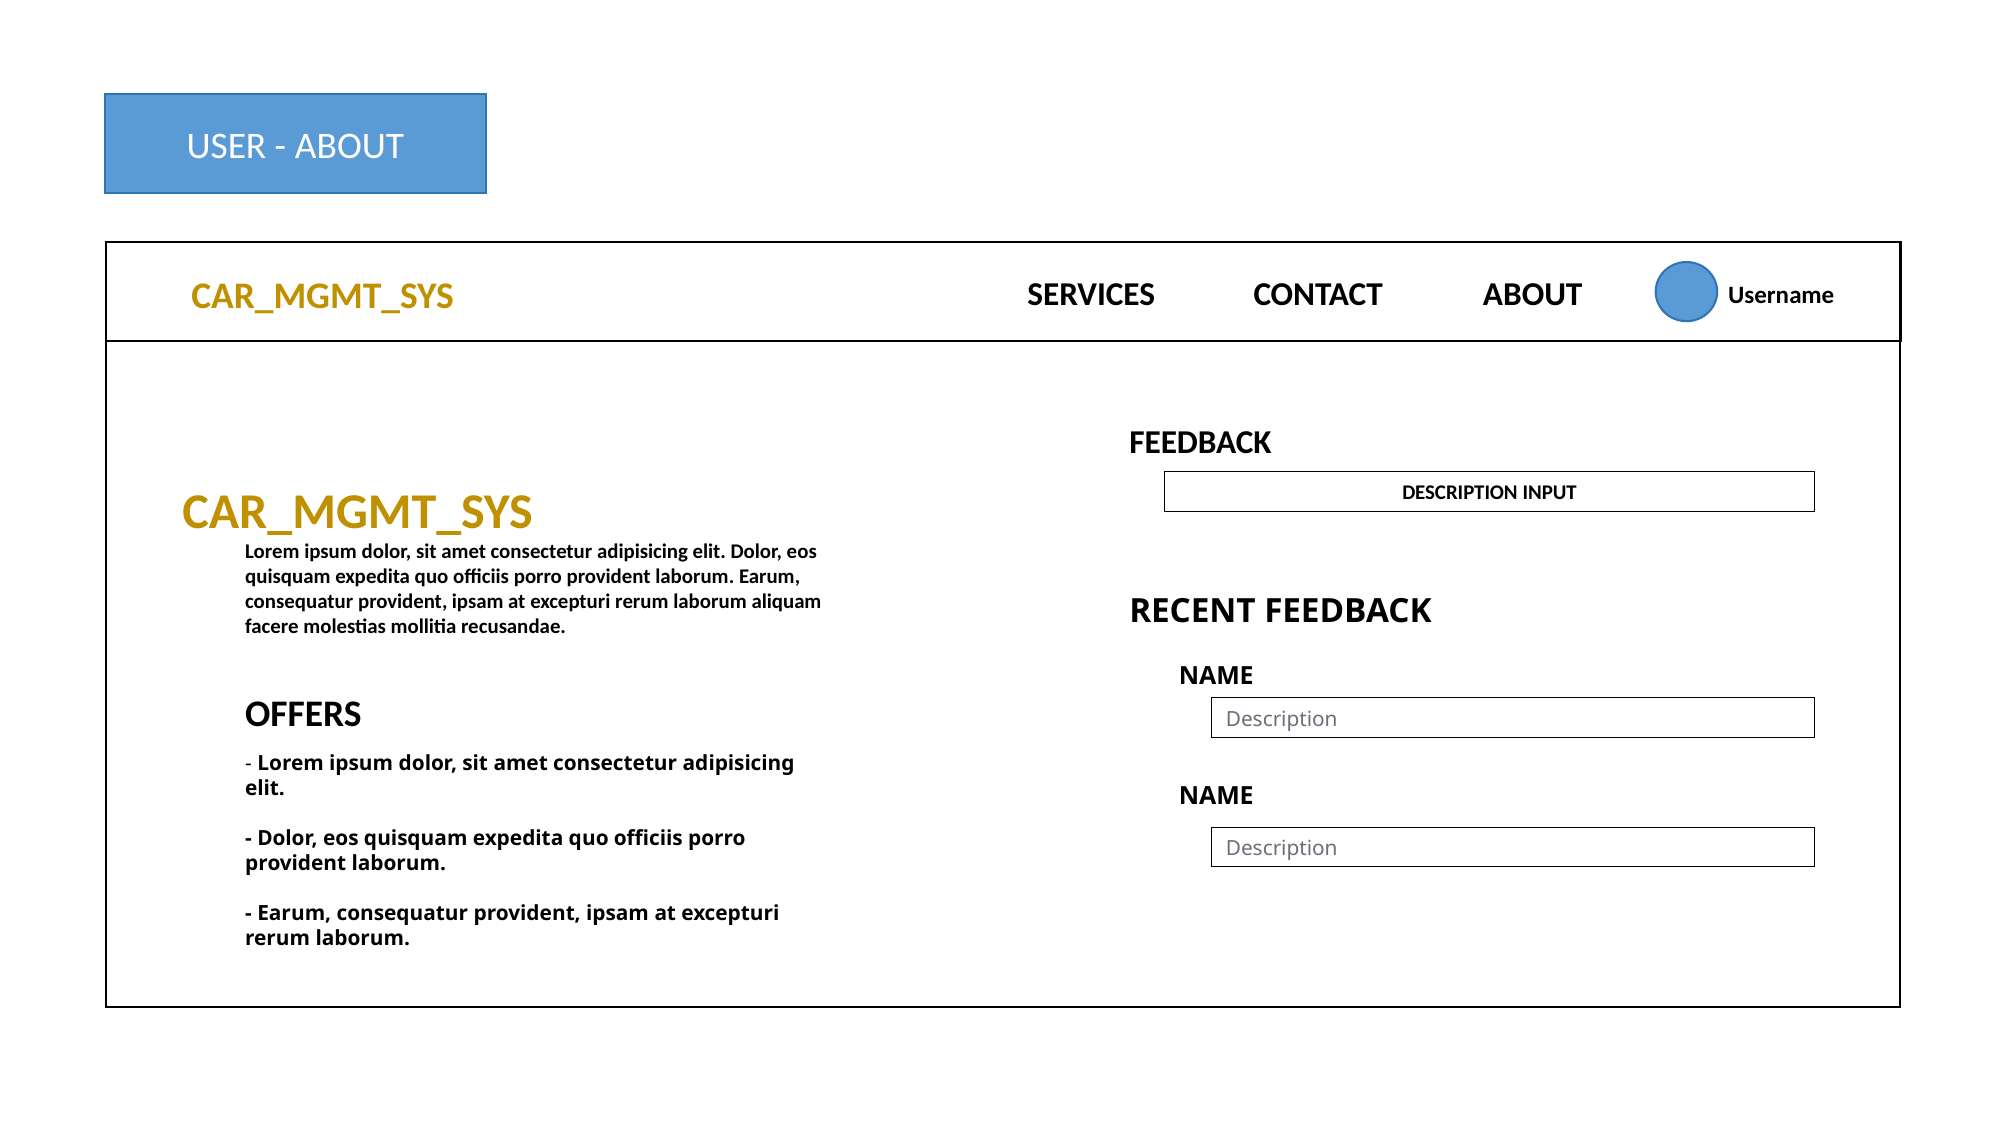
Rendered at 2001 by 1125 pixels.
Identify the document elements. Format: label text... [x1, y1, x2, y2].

text_box Lorem ipsum dolor, sit amet consectetur adipisicing elit. Dolor, eos quisquam expedita quo officiis porro provident laborum. Earum, consequatur provident, ipsam at excepturi rerum laborum aliquam facere molestias mollitia recusandae. [230, 529, 837, 682]
text_box USER - ABOUT [104, 93, 487, 194]
text_box [105, 241, 1902, 342]
text_box CAR_MGMT_SYS [158, 471, 558, 563]
text_box DESCRIPTION INPUT [1164, 471, 1815, 512]
text_box Username [1713, 271, 1887, 316]
text_box NAME [1164, 772, 1491, 811]
text_box CAR_MGMT_SYS [158, 266, 487, 320]
text_box CONTACT [1223, 266, 1414, 317]
text_box - Lorem ipsum dolor, sit amet consectetur adipisicing elit. - Dolor, eos quisquam expedita quo officiis porro provident laborum. - Earum, consequatur provident, ipsam at excepturi rerum laborum. [230, 742, 837, 828]
text_box Description [1211, 827, 1815, 867]
text_box NAME [1164, 652, 1491, 686]
text_box [1654, 260, 1713, 323]
text_box SERVICES [996, 266, 1187, 317]
text_box RECENT FEEDBACK [1114, 581, 1548, 637]
text_box [105, 342, 1901, 1008]
text_box FEEDBACK [1114, 413, 1319, 472]
text_box Description [1211, 697, 1815, 738]
text_box ABOUT [1437, 266, 1629, 317]
text_box OFFERS [230, 682, 400, 742]
